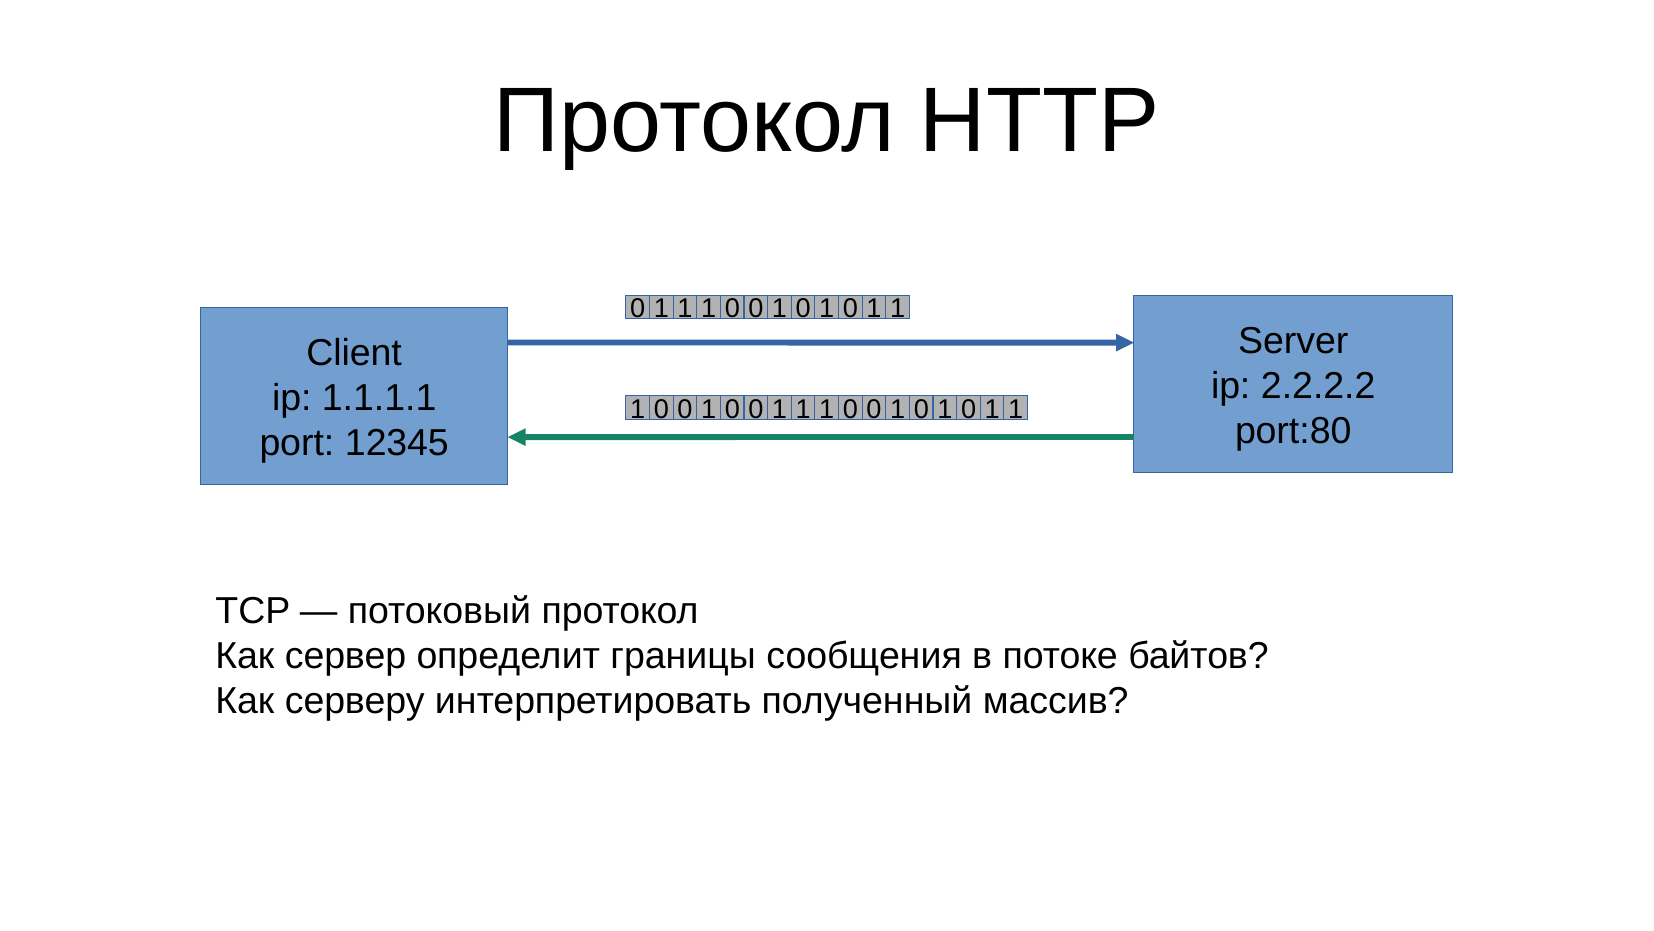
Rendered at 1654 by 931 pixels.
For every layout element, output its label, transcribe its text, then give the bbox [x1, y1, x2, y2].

text_box 1 [862, 295, 885, 319]
text_box 0 [838, 295, 862, 319]
text_box [507, 430, 1134, 444]
text_box 0 [862, 395, 885, 420]
text_box 0 [625, 295, 649, 319]
text_box 1 [696, 395, 720, 420]
text_box 1 [767, 395, 791, 420]
text_box 0 [791, 295, 814, 319]
text_box 0 [720, 295, 744, 319]
text_box 1 [814, 395, 838, 420]
text_box 1 [885, 295, 910, 319]
text_box 0 [956, 395, 980, 420]
text_box TCP — потоковый протокол Как сервер определит границы сообщения в потоке байтов? Как серверу интерпретировать полученный массив? [200, 578, 1453, 720]
text_box 1 [933, 395, 956, 420]
text_box 0 [909, 395, 933, 420]
text_box 1 [1003, 395, 1028, 420]
text_box [507, 336, 1134, 349]
text_box 1 [885, 395, 909, 420]
text_box 1 [791, 395, 814, 420]
text_box 1 [980, 395, 1003, 420]
text_box 0 [673, 395, 696, 420]
text_box 0 [744, 395, 767, 420]
text_box 0 [649, 395, 673, 420]
text_box 1 [814, 295, 838, 319]
text_box Client ip: 1.1.1.1 port: 12345 [200, 307, 508, 485]
text_box 0 [720, 395, 744, 420]
text_box 0 [744, 295, 767, 319]
text_box 1 [649, 295, 673, 319]
text_box 1 [767, 295, 791, 319]
text_box 1 [625, 395, 649, 420]
text_box 1 [673, 295, 696, 319]
text_box Протокол HTTP [82, 37, 1571, 193]
text_box 1 [696, 295, 720, 319]
text_box 0 [838, 395, 862, 420]
text_box Server ip: 2.2.2.2 port:80 [1133, 295, 1453, 473]
